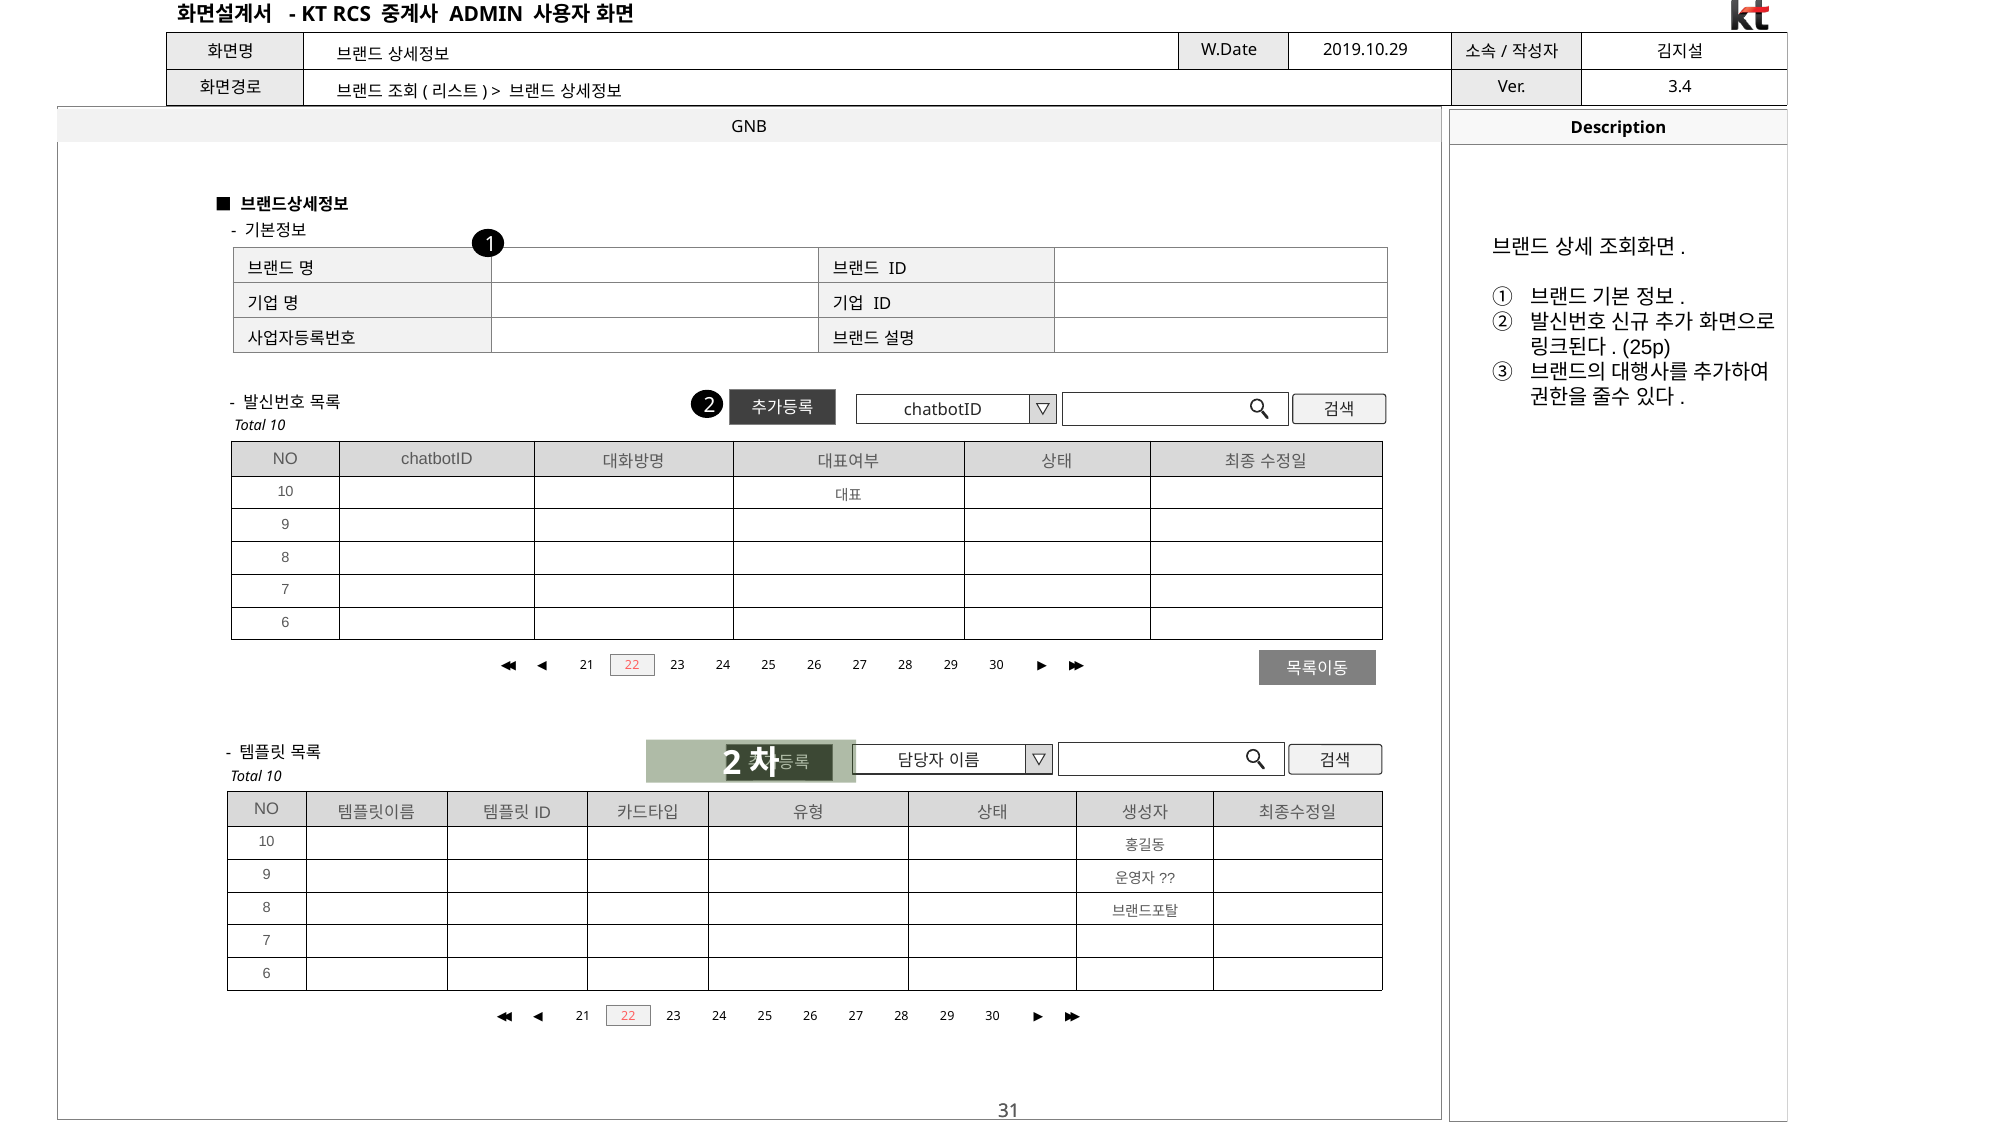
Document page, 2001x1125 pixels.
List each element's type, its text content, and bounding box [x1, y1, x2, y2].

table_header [1077, 792, 1213, 826]
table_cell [232, 477, 339, 508]
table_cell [340, 509, 534, 541]
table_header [340, 442, 534, 476]
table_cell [909, 860, 1076, 892]
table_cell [307, 893, 447, 924]
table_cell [909, 958, 1076, 990]
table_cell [234, 318, 491, 352]
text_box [728, 388, 837, 426]
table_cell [588, 827, 708, 859]
picture [1731, 0, 1769, 30]
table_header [709, 792, 908, 826]
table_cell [228, 893, 306, 924]
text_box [689, 388, 725, 420]
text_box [1291, 393, 1387, 425]
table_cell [909, 893, 1076, 924]
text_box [1287, 743, 1383, 776]
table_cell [448, 893, 587, 924]
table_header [819, 248, 1054, 282]
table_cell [965, 542, 1150, 574]
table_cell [965, 575, 1150, 607]
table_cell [340, 575, 534, 607]
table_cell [340, 608, 534, 639]
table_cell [734, 509, 964, 541]
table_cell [228, 860, 306, 892]
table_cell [1151, 509, 1382, 541]
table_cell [307, 827, 447, 859]
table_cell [232, 575, 339, 607]
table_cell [819, 283, 1054, 317]
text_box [211, 734, 429, 792]
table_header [965, 442, 1150, 476]
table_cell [535, 477, 733, 508]
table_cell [734, 542, 964, 574]
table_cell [709, 827, 908, 859]
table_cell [535, 575, 733, 607]
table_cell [492, 318, 818, 352]
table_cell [709, 893, 908, 924]
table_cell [1214, 827, 1382, 859]
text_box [321, 36, 793, 71]
text_box ■ 브랜드상세정보 [200, 185, 395, 221]
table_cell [734, 477, 964, 508]
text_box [1258, 649, 1376, 686]
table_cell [909, 925, 1076, 957]
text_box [216, 212, 429, 247]
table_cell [307, 860, 447, 892]
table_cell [232, 542, 339, 574]
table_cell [965, 477, 1150, 508]
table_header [228, 792, 306, 826]
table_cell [1214, 893, 1382, 924]
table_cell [448, 860, 587, 892]
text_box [321, 73, 793, 109]
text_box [470, 227, 506, 259]
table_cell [588, 893, 708, 924]
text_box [856, 393, 1057, 425]
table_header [1214, 792, 1382, 826]
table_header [909, 792, 1076, 826]
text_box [482, 1004, 1095, 1026]
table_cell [448, 827, 587, 859]
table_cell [340, 542, 534, 574]
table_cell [228, 958, 306, 990]
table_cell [1077, 827, 1213, 859]
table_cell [535, 509, 733, 541]
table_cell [234, 283, 491, 317]
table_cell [228, 925, 306, 957]
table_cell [492, 283, 818, 317]
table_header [734, 442, 964, 476]
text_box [1477, 226, 1842, 441]
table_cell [1077, 925, 1213, 957]
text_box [1061, 391, 1289, 427]
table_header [307, 792, 447, 826]
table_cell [965, 608, 1150, 639]
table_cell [232, 509, 339, 541]
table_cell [588, 925, 708, 957]
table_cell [819, 318, 1054, 352]
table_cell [1151, 542, 1382, 574]
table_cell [909, 827, 1076, 859]
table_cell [734, 575, 964, 607]
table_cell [535, 608, 733, 639]
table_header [232, 442, 339, 476]
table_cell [1214, 925, 1382, 957]
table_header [535, 442, 733, 476]
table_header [448, 792, 587, 826]
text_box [486, 654, 1099, 676]
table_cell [588, 958, 708, 990]
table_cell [448, 958, 587, 990]
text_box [1057, 742, 1285, 777]
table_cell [1151, 575, 1382, 607]
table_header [1151, 442, 1382, 476]
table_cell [588, 860, 708, 892]
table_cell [1077, 893, 1213, 924]
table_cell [232, 608, 339, 639]
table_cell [535, 542, 733, 574]
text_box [214, 384, 433, 442]
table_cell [709, 958, 908, 990]
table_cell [734, 608, 964, 639]
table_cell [1151, 477, 1382, 508]
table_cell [340, 477, 534, 508]
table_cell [307, 925, 447, 957]
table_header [492, 248, 818, 282]
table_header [588, 792, 708, 826]
table_header 브랜드 명 [234, 248, 491, 282]
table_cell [448, 925, 587, 957]
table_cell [1151, 608, 1382, 639]
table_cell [709, 860, 908, 892]
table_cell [228, 827, 306, 859]
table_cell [1055, 283, 1387, 317]
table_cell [965, 509, 1150, 541]
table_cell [1214, 958, 1382, 990]
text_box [645, 739, 1053, 784]
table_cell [1214, 860, 1382, 892]
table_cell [307, 958, 447, 990]
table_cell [709, 925, 908, 957]
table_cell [1077, 958, 1213, 990]
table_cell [1055, 318, 1387, 352]
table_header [1055, 248, 1387, 282]
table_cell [1077, 860, 1213, 892]
